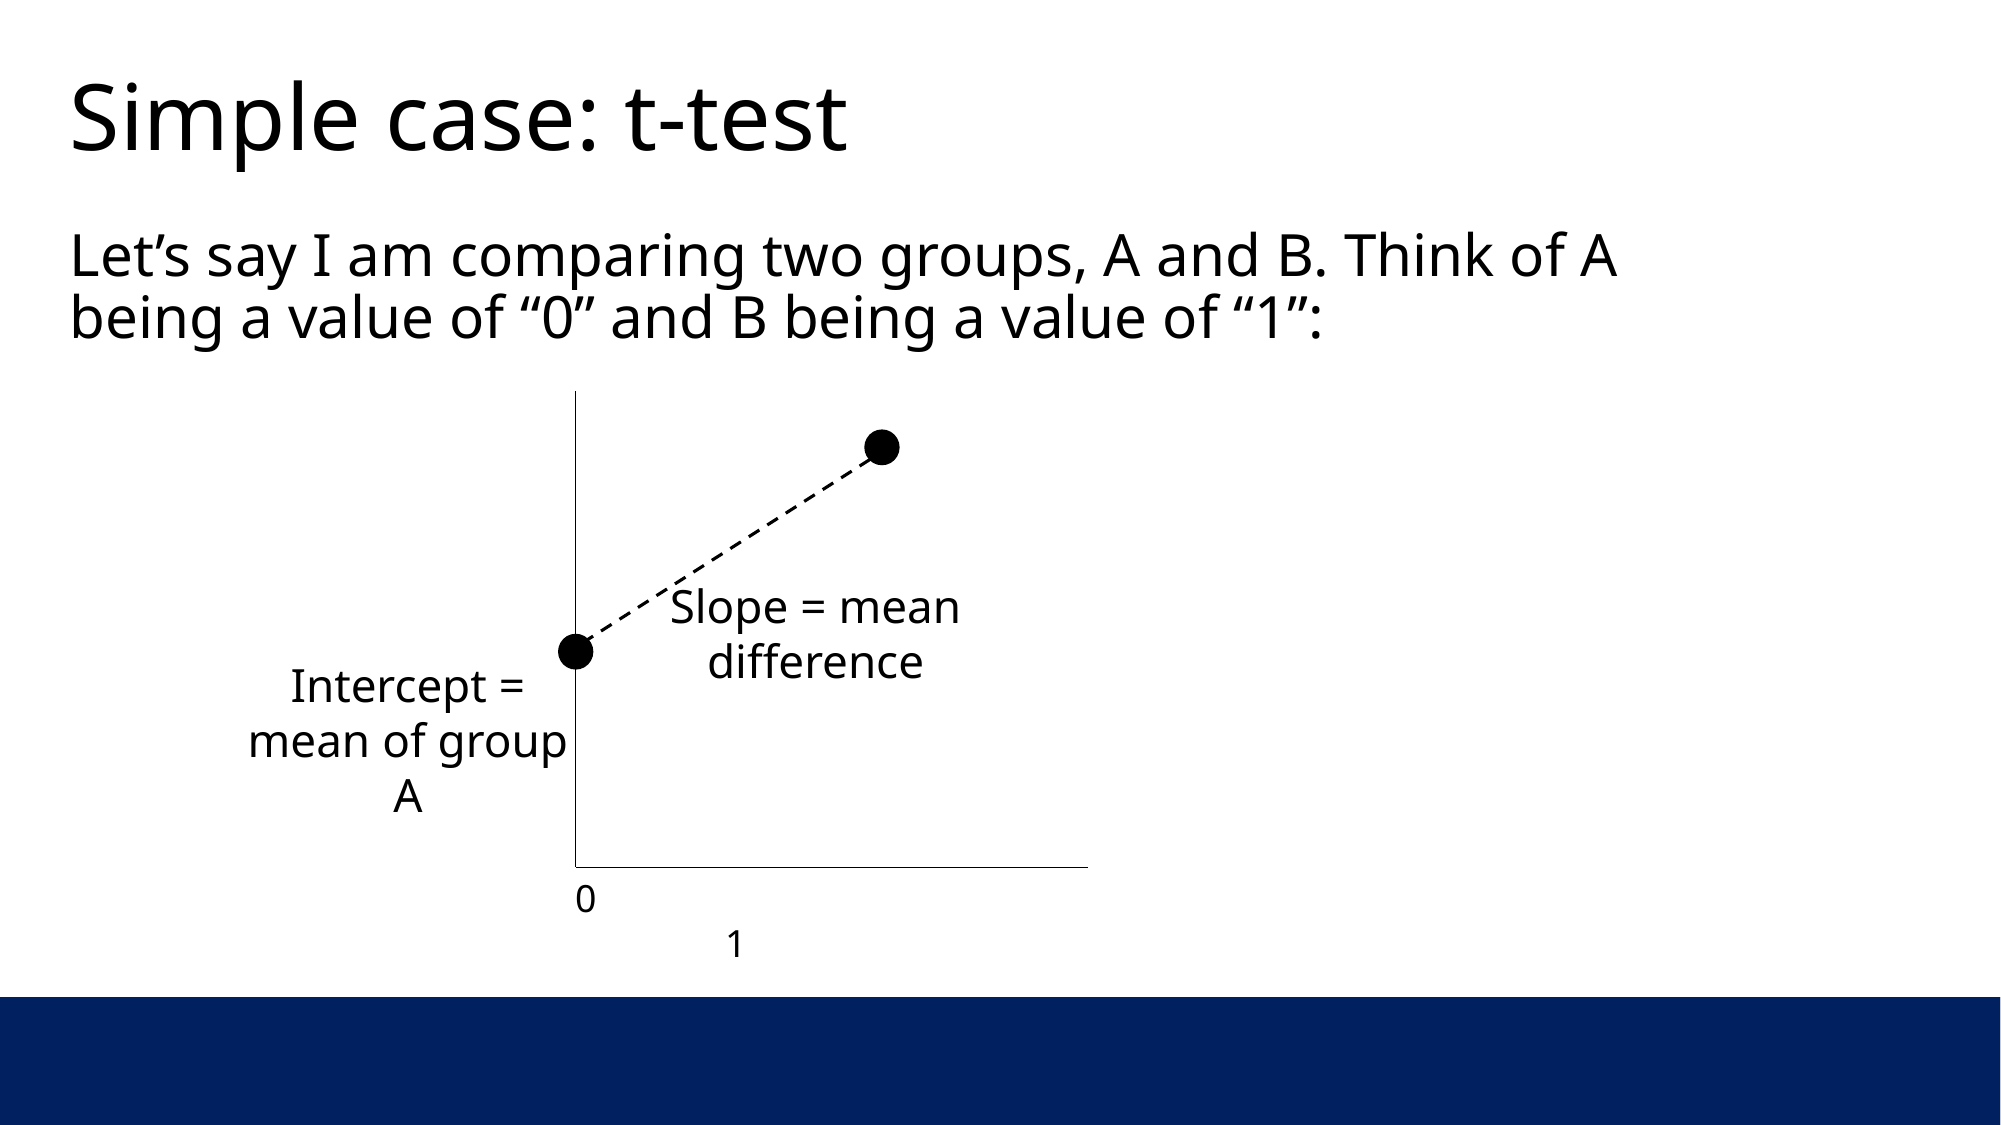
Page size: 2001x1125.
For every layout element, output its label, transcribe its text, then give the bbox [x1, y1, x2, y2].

title Simple case: t-test [55, 12, 1781, 218]
text_box [558, 633, 575, 670]
text_box 0 1 [560, 867, 1104, 972]
text_box [576, 633, 594, 670]
list Let’s say I am comparing two groups, A and B. Think of A being a value of “0” and B being a value of “1”: [55, 218, 1781, 381]
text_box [587, 459, 871, 640]
text_box [864, 429, 900, 466]
